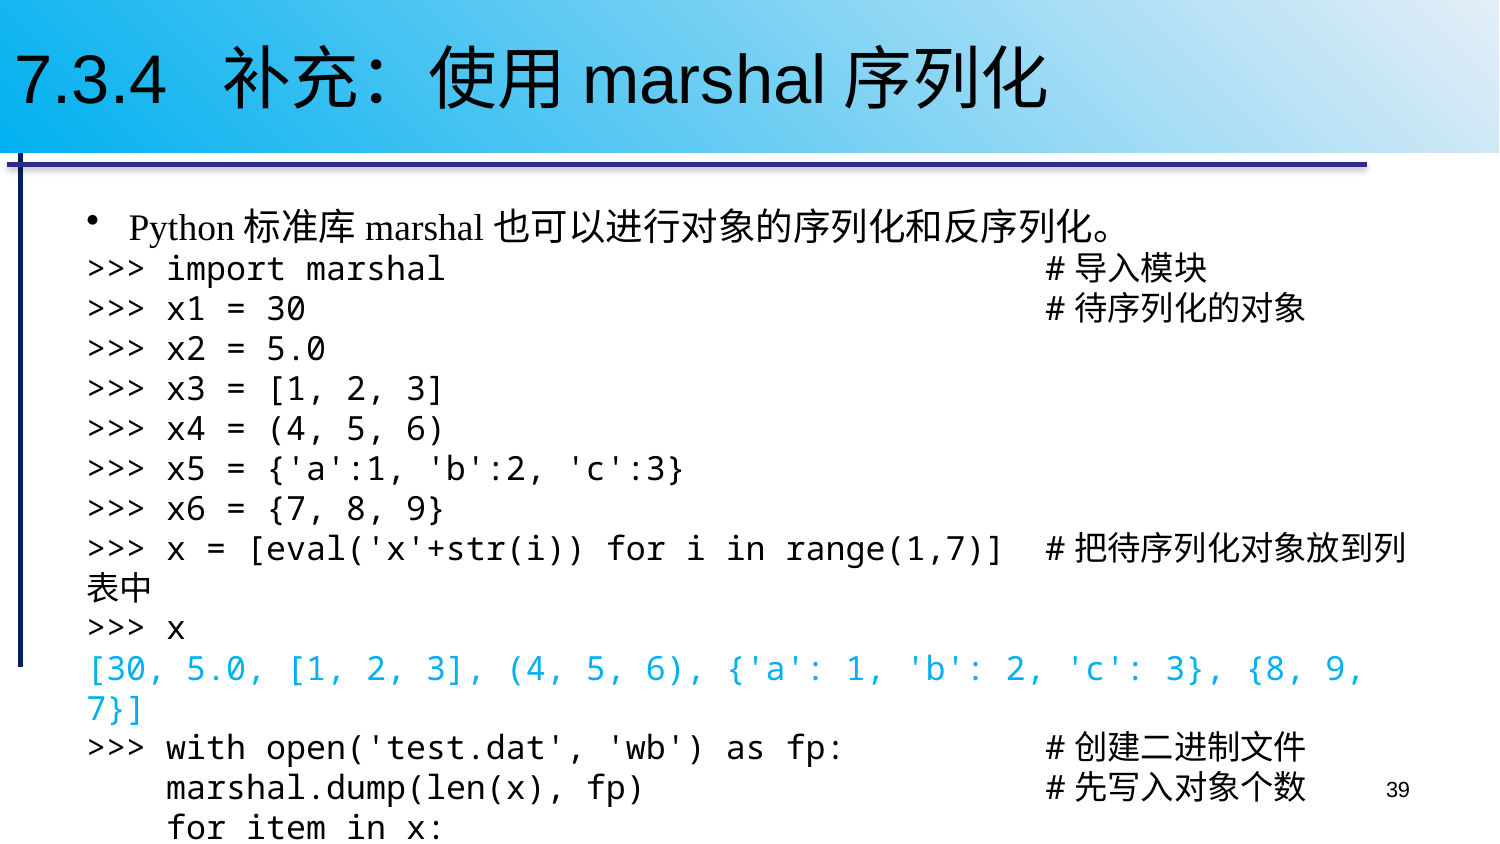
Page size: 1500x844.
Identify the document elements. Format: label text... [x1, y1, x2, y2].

list Python标准库marshal也可以进行对象的序列化和反序列化。 >>> import marshal #导入模块 >>> x1 = 30 #待序列化的对象 >>> x2 = 5.0 >>> x3 = [1, 2, 3] >>> x4 = (4, 5, 6) >>> x5 = {'a':1, 'b':2, 'c':3} >>> x6 = {7, 8, 9} >>> x = [eval('x'+str(i)) for i in range(1,7)] #把待序列化对象放到列表中 >>> x [30, 5.0, [1, 2, 3], (4, 5, 6), {'a': 1, 'b': 2, 'c': 3}, {8, 9, 7}] >>> with open('test.dat', 'wb') as fp: #创建二进制文件 marshal.dump(len(x), fp) #先写入对象个数 for item in x: marshal.dump(item,fp) [74, 196, 1426, 755]
slide_number 39 [1074, 768, 1426, 828]
title 7.3.4 补充：使用marshal序列化 [0, 0, 1500, 153]
